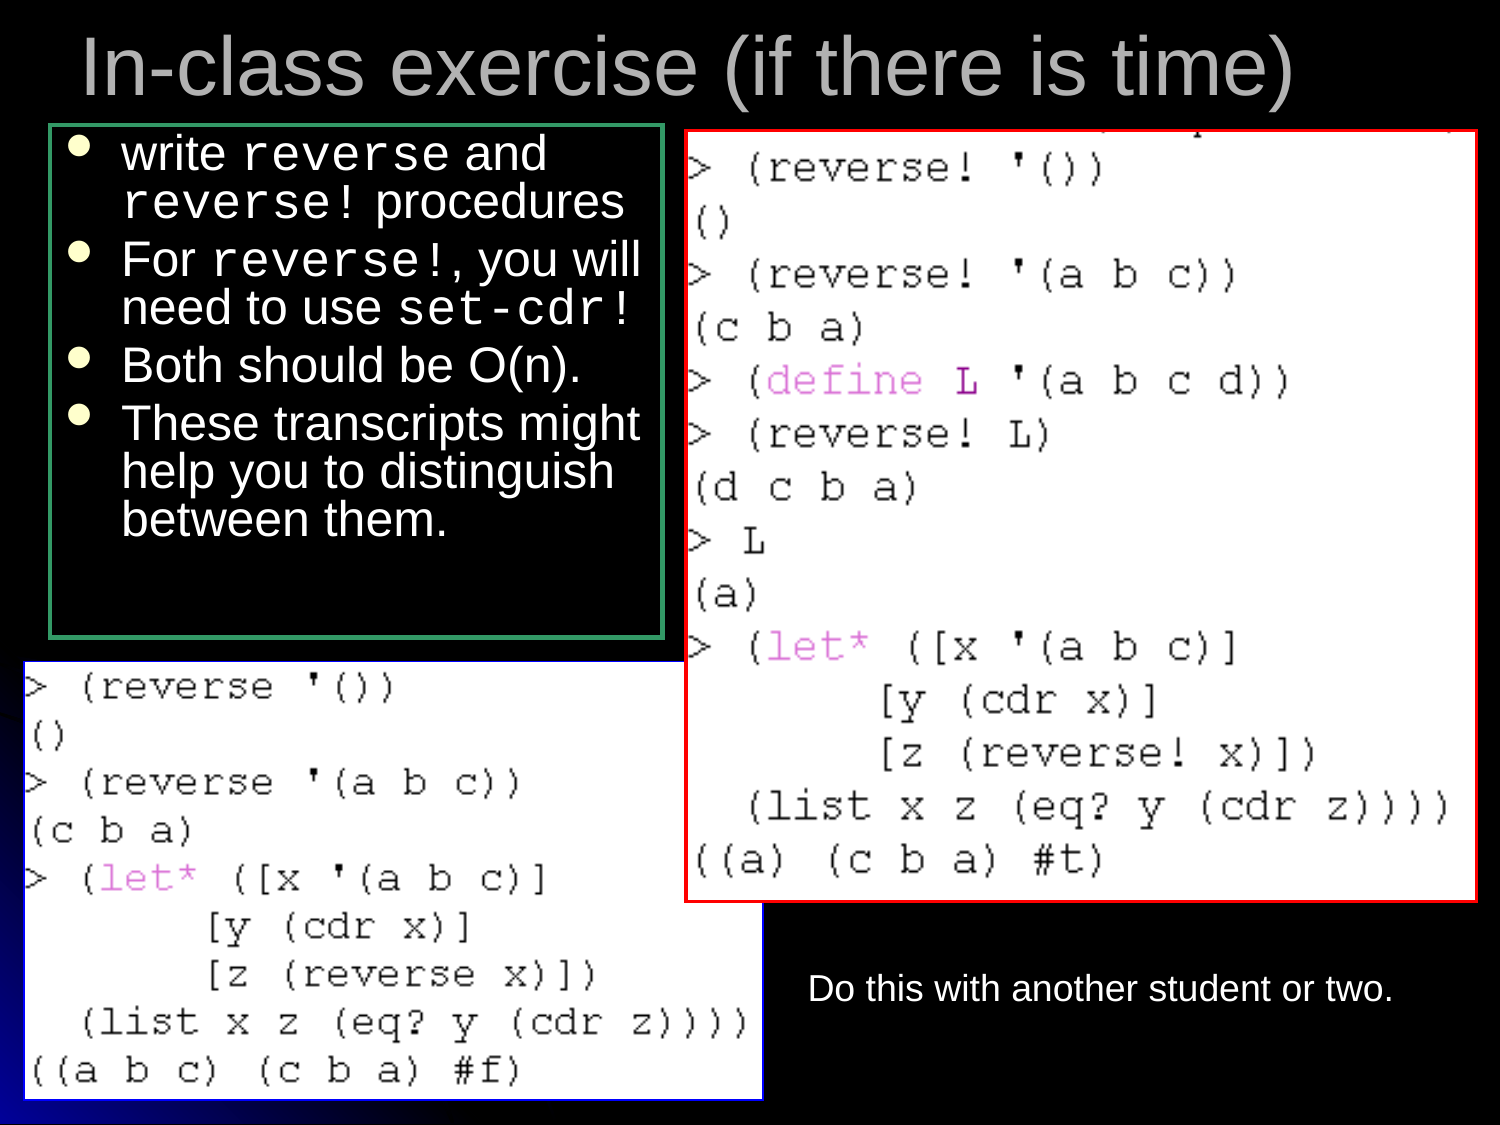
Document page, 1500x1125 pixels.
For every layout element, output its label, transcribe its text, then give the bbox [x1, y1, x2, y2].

title In-class exercise (if there is time) [62, 24, 1338, 101]
text_box Do this with another student or two. [792, 956, 1443, 1017]
list write reverse and reverse! procedures For reverse!, you will need to use set-cdr! Both should be O(n). These transcripts might help you to distinguish between them. [49, 124, 663, 638]
picture [24, 131, 1476, 1100]
